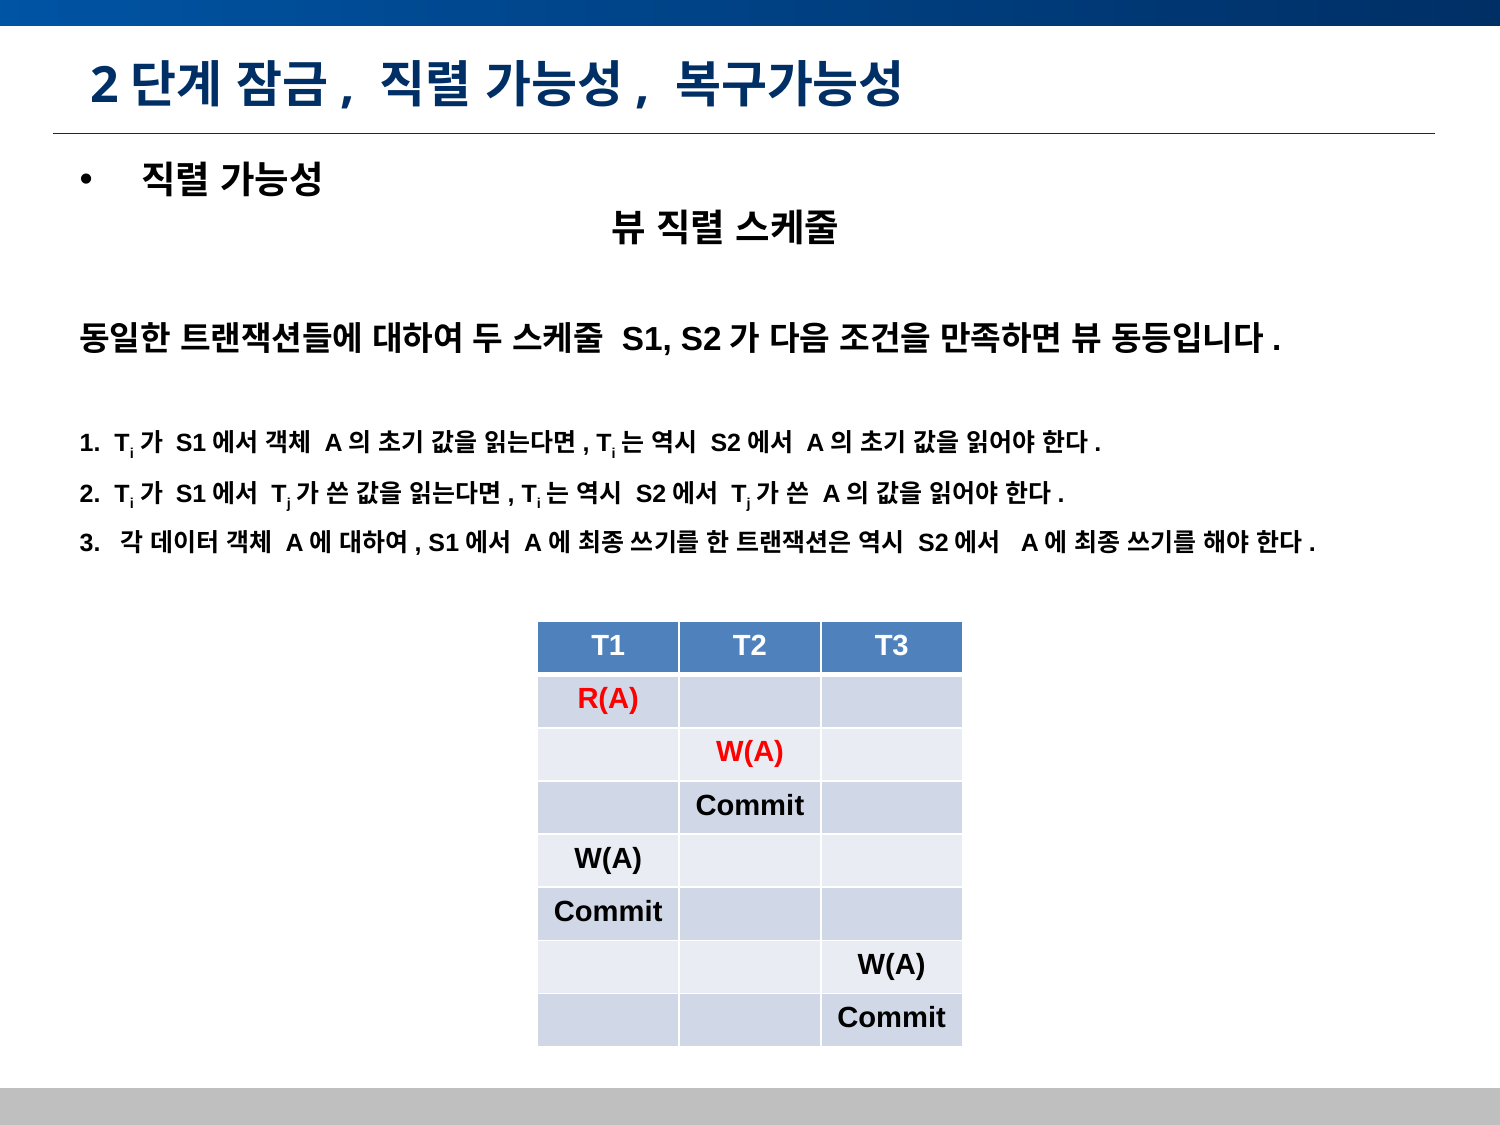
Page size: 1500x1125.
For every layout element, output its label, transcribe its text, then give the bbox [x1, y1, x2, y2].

table_cell [538, 782, 678, 833]
table_cell [822, 782, 962, 833]
table_cell W(A) [680, 729, 820, 780]
table_cell [822, 729, 962, 780]
title 2단계 잠금, 직렬 가능성, 복구가능성 [75, 45, 1425, 132]
table_cell W(A) [538, 835, 678, 886]
table_cell [538, 729, 678, 780]
table_header T3 [822, 622, 962, 672]
table_header T2 [680, 622, 820, 672]
table_cell [680, 941, 820, 993]
table_cell [680, 677, 820, 727]
table_cell [822, 888, 962, 940]
text_box 직렬 가능성 [64, 148, 674, 209]
text_box 동일한 트랜잭션들에 대하여 두 스케줄 S1, S2가 다음 조건을 만족하면 뷰 동등입니다. 1. Ti가 S1에서 객체 A의 초기 값을 읽는다면, Ti는 역시 S2에서 A의 초기 값을 읽어야 한다. 2. Ti가 S1에서 Tj가 쓴 값을 읽는다면, Ti는 역시 S2에서 Tj가 쓴 A의 값을 읽어야 한다. 3. 각 데이터 객체 A에 대하여, S1에서 A에 최종 쓰기를 한 트랜잭션은 역시 S2에서 A에 최종 쓰기를 해야 한다. [64, 290, 1500, 565]
table_cell [680, 994, 820, 1046]
table_cell [822, 677, 962, 727]
table_cell [680, 888, 820, 940]
table_cell [822, 835, 962, 886]
table_header T1 [538, 622, 678, 672]
table_cell Commit [538, 888, 678, 940]
text_box 뷰 직렬 스케줄 [596, 196, 999, 256]
table_cell R(A) [538, 677, 678, 727]
table_cell [538, 941, 678, 993]
table_cell Commit [680, 782, 820, 833]
table_cell W(A) [822, 941, 962, 993]
table_cell [680, 835, 820, 886]
table_cell Commit [822, 994, 962, 1046]
table_cell [538, 994, 678, 1046]
